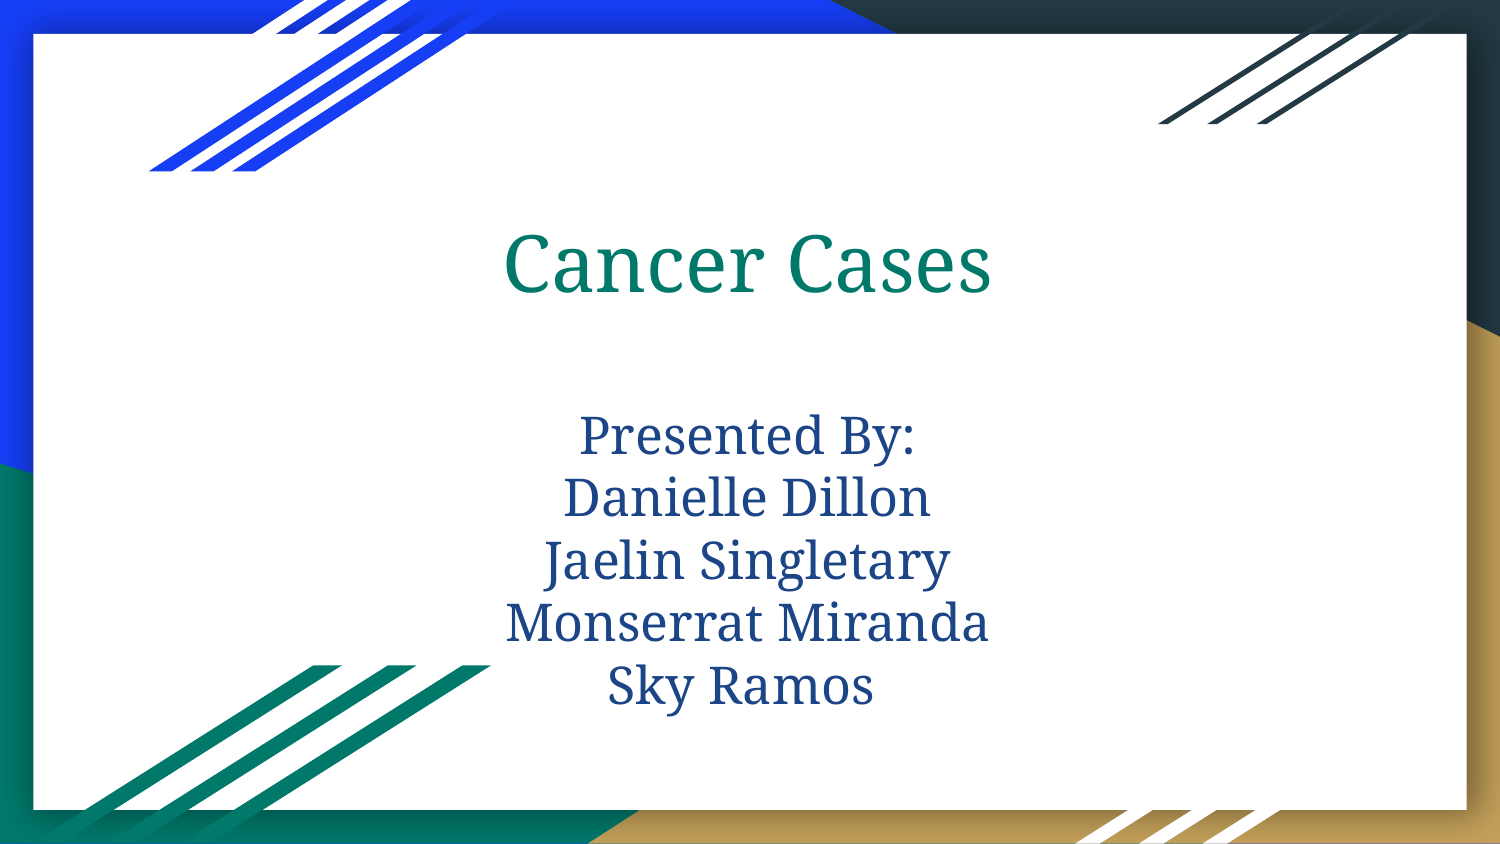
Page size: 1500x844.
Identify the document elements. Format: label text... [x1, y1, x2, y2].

title Cancer Cases [270, 134, 1185, 387]
subtitle Presented By: Danielle Dillon Jaelin Singletary Monserrat Miranda Sky Ramos [97, 387, 1399, 780]
